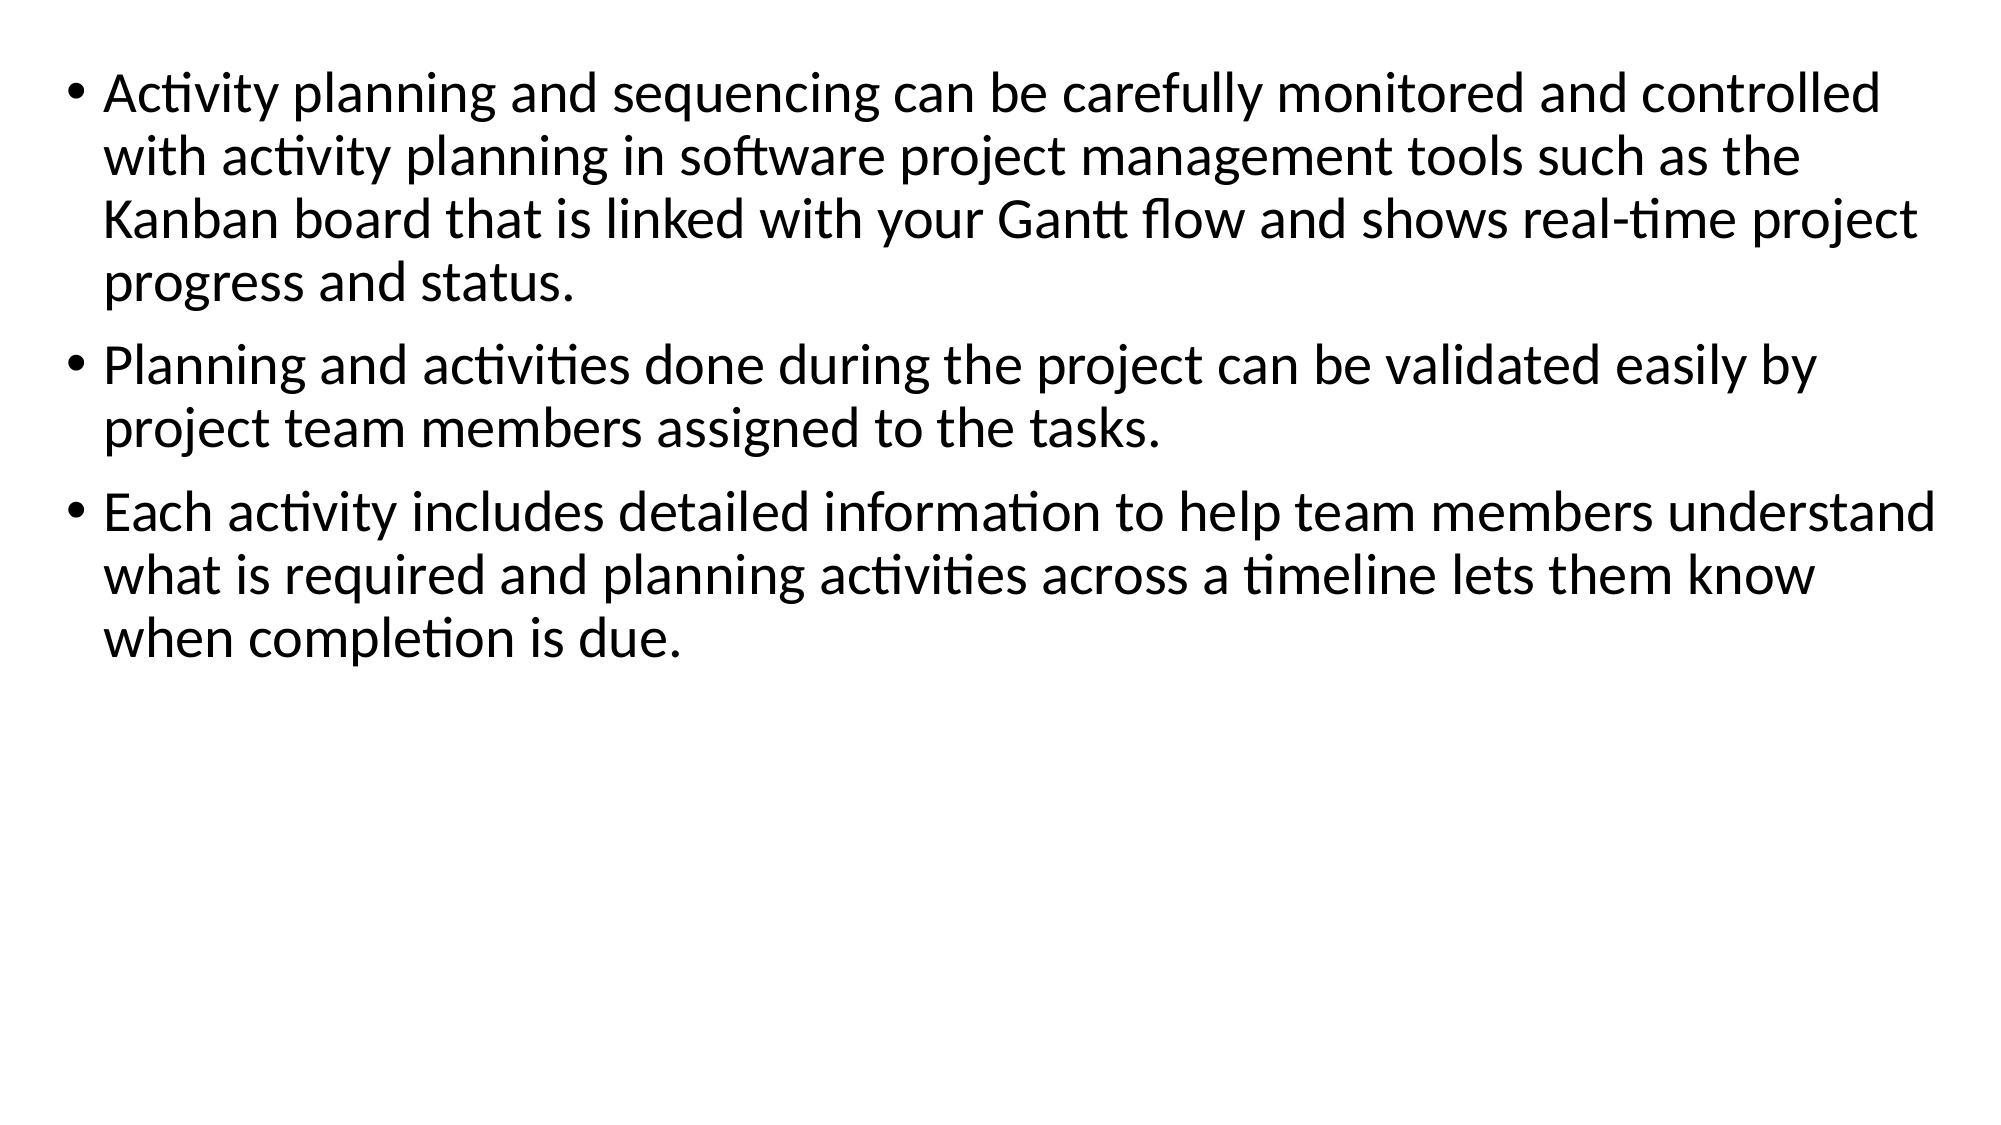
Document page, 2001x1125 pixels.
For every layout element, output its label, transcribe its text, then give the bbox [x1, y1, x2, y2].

list Activity planning and sequencing can be carefully monitored and controlled with activity planning in software project management tools such as the Kanban board that is linked with your Gantt flow and shows real-time project progress and status. Planning and activities done during the project can be validated easily by project team members assigned to the tasks. Each activity includes detailed information to help team members understand what is required and planning activities across a timeline lets them know when completion is due. [51, 54, 1957, 1081]
